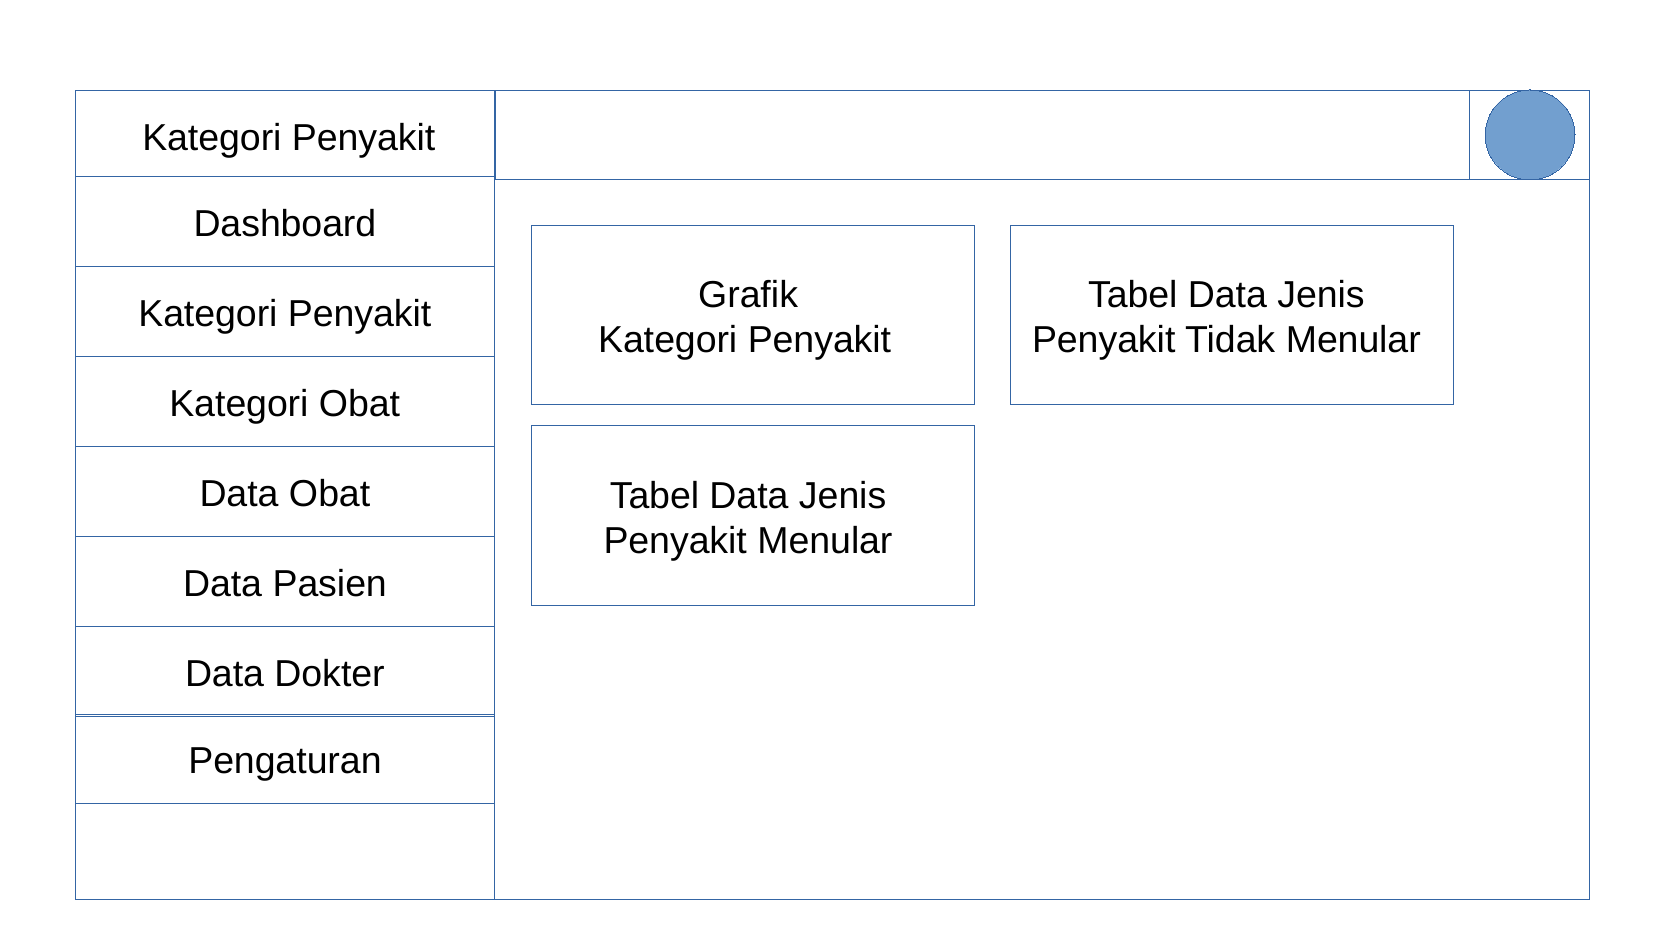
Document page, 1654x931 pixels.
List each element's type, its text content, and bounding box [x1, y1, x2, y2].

text_box Kategori Penyakit [75, 266, 495, 356]
text_box Grafik Kategori Penyakit [531, 225, 975, 405]
text_box Tabel Data Jenis Penyakit Tidak Menular [1010, 225, 1454, 405]
text_box Data Pasien [75, 536, 495, 626]
text_box Data Dokter [75, 626, 495, 717]
text_box Data Obat [75, 446, 495, 536]
text_box [495, 180, 1590, 900]
text_box [75, 804, 495, 900]
text_box [1469, 90, 1521, 180]
text_box Pengaturan [75, 717, 495, 804]
text_box Tabel Data Jenis Penyakit Menular [531, 425, 975, 606]
text_box Kategori Obat [75, 356, 495, 446]
text_box [75, 90, 495, 176]
text_box [1485, 89, 1576, 180]
text_box [1539, 90, 1590, 180]
text_box Kategori Penyakit [495, 90, 1469, 180]
text_box Dashboard [75, 176, 495, 266]
